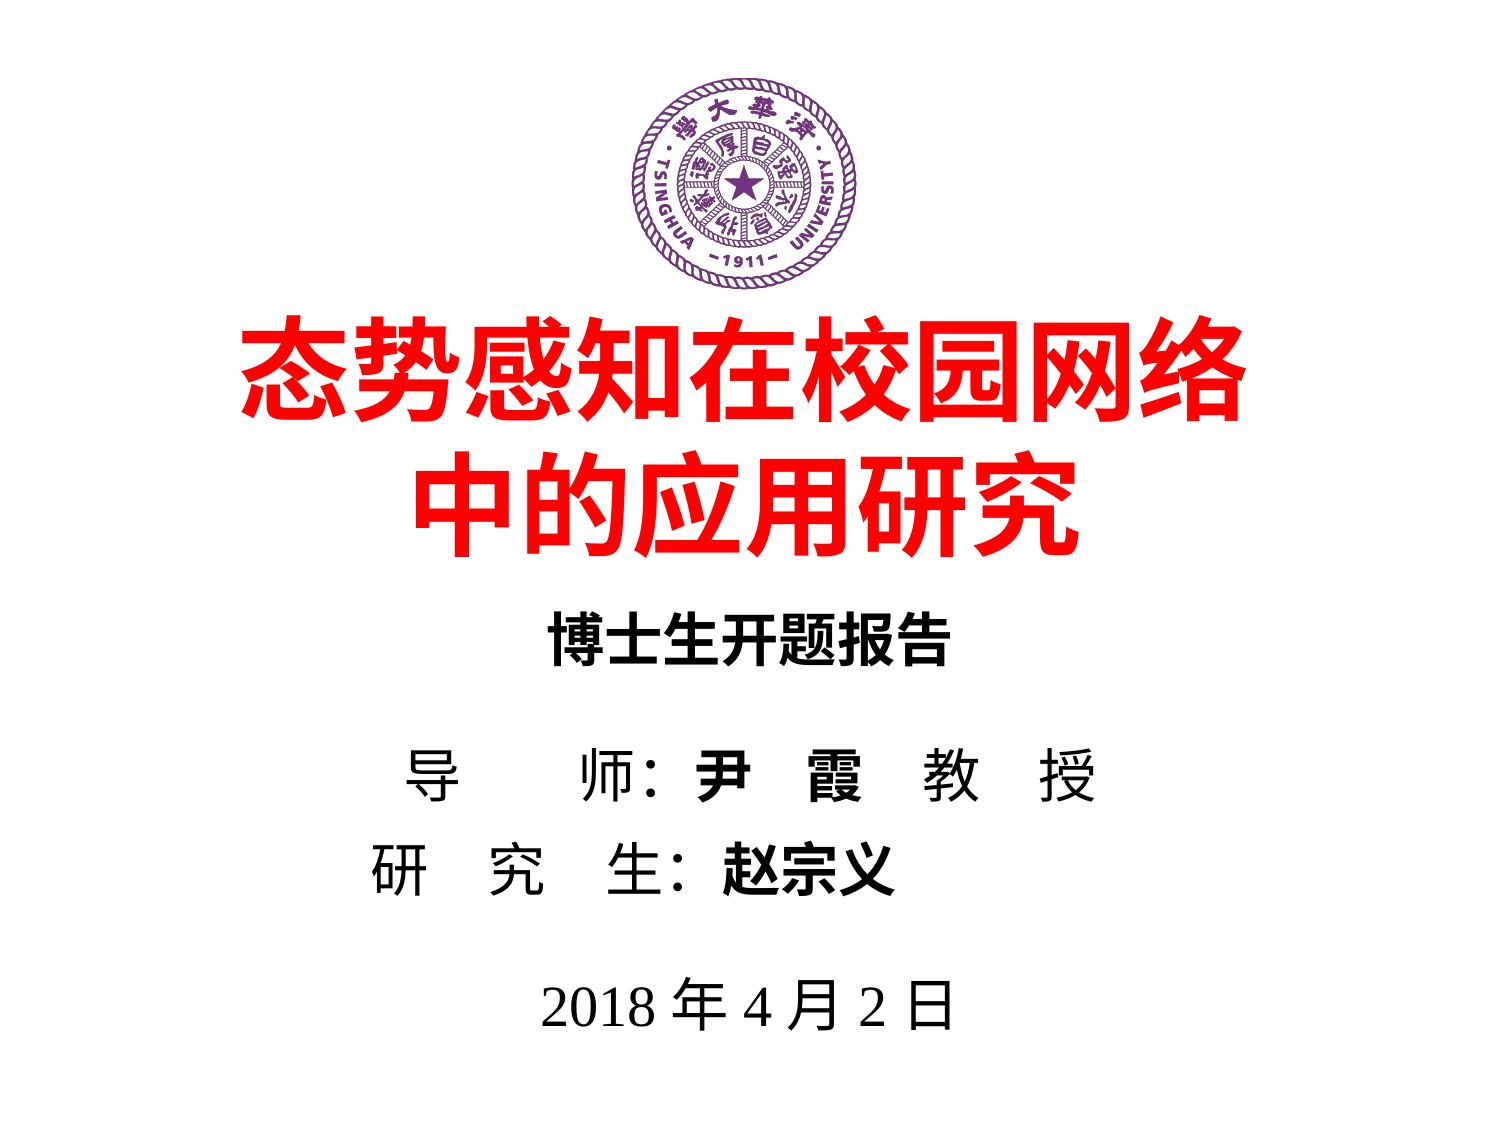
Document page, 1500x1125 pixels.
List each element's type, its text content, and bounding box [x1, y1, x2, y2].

subtitle 博士生开题报告 导一一师：尹 霞一教一授 研A究A生：赵宗义一一一一 2018年4月2日 [225, 609, 1275, 1125]
title 态势感知在校园网络中的应用研究 [206, 314, 1282, 556]
picture [631, 78, 857, 291]
